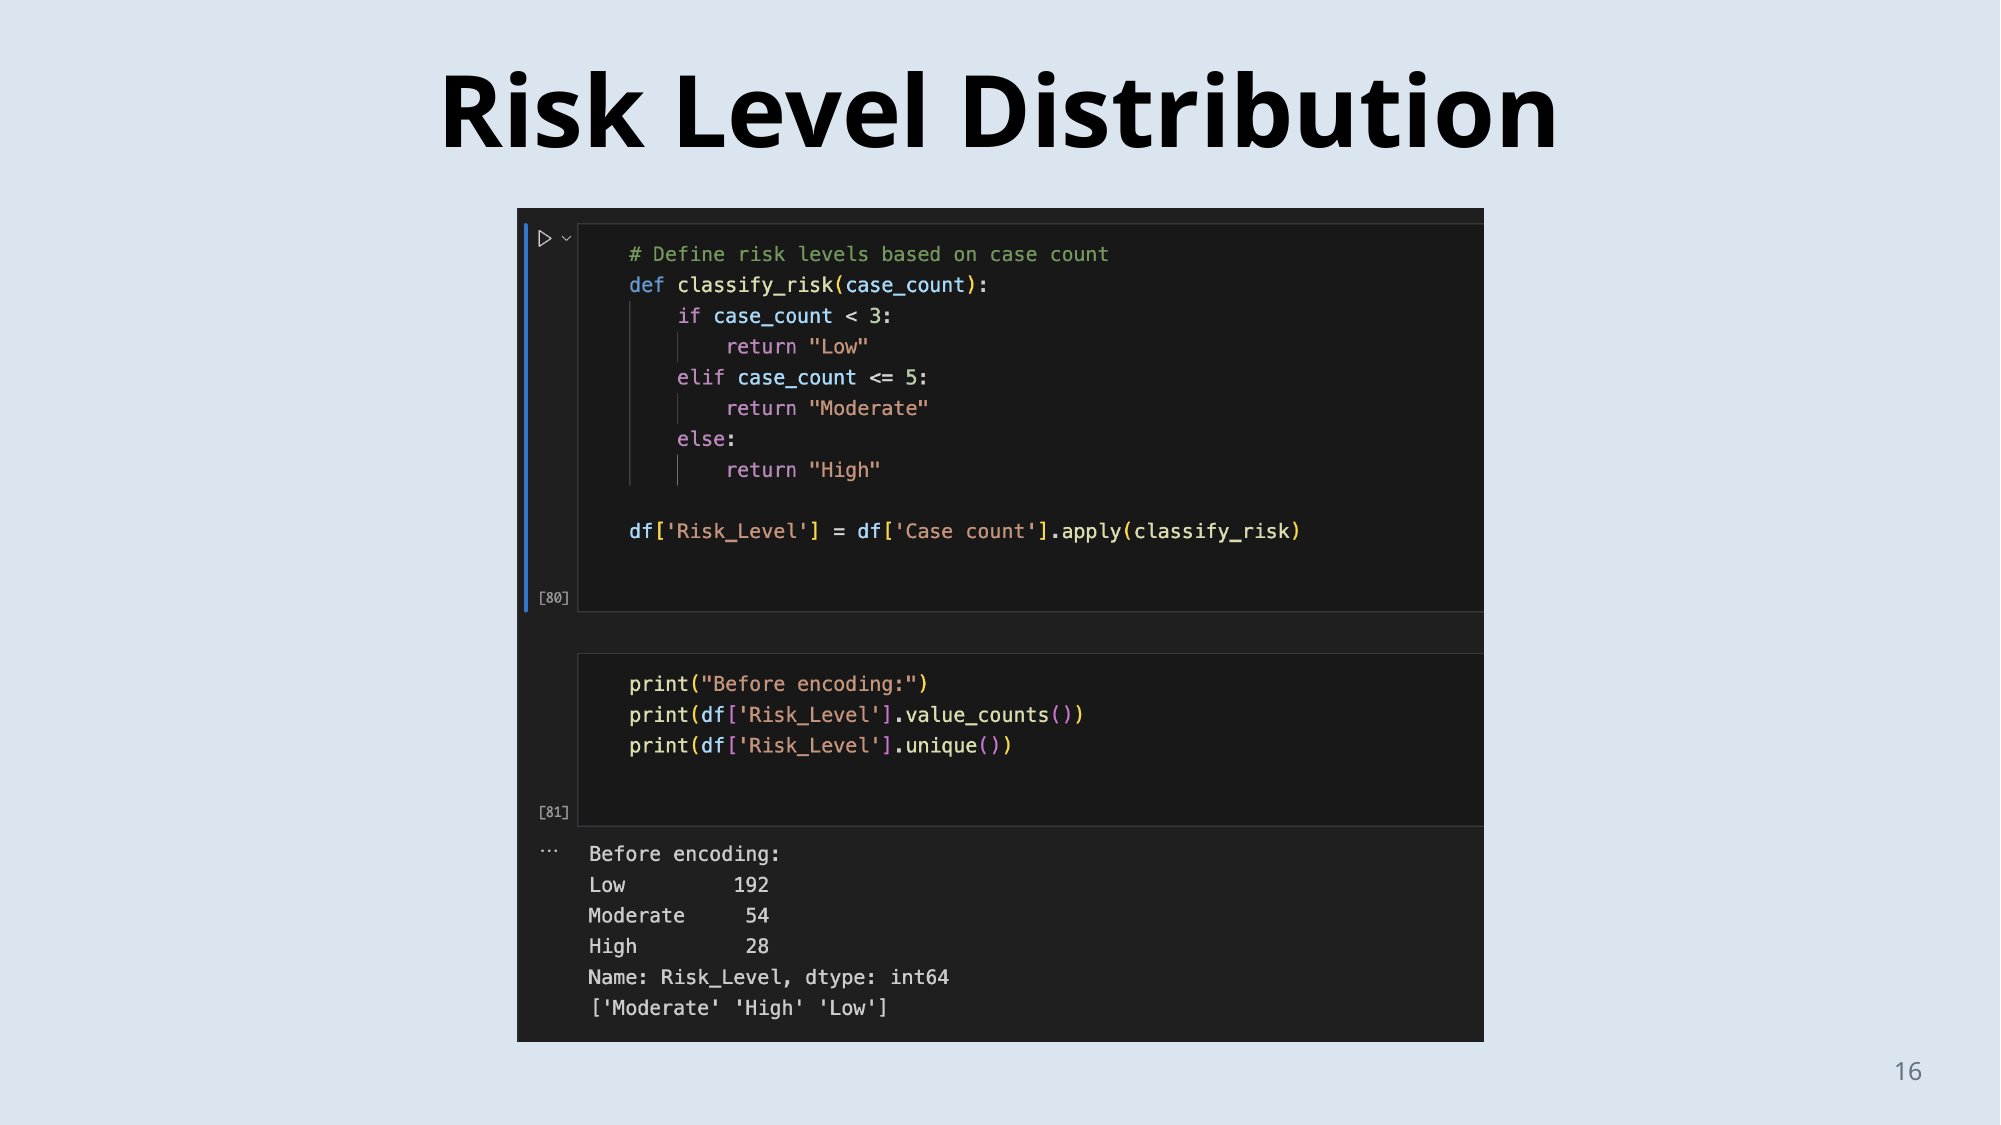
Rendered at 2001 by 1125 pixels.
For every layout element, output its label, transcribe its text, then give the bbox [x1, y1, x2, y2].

slide_number 16 [1665, 1042, 1938, 1103]
picture [517, 208, 1484, 1042]
text_box Risk Level Distribution [163, 40, 1837, 176]
